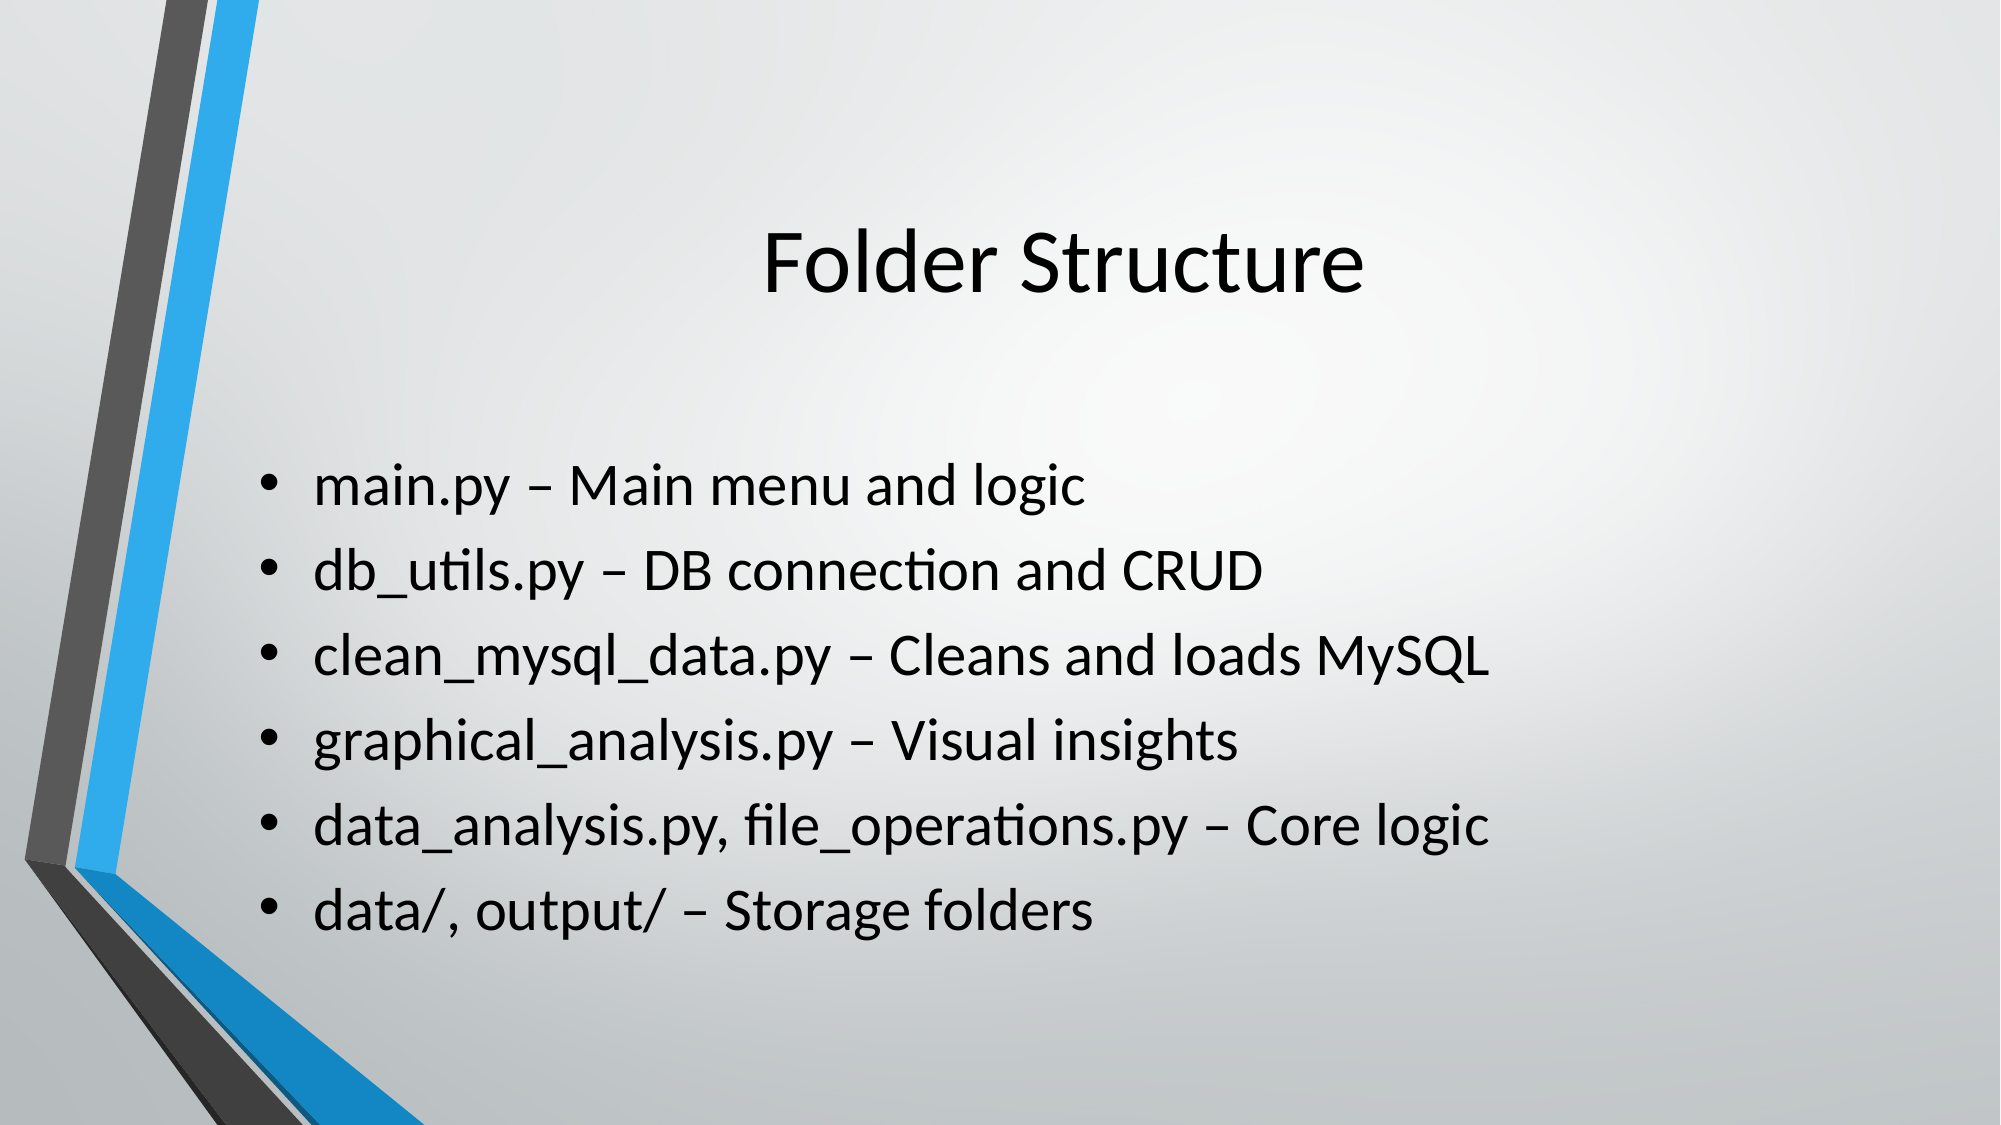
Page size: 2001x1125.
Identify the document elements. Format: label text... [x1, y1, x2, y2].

title Folder Structure [243, 112, 1887, 400]
list main.py – Main menu and logic db_utils.py – DB connection and CRUD clean_mysql_data.py – Cleans and loads MySQL graphical_analysis.py – Visual insights data_analysis.py, file_operations.py – Core logic data/, output/ – Storage folders [243, 437, 1887, 950]
